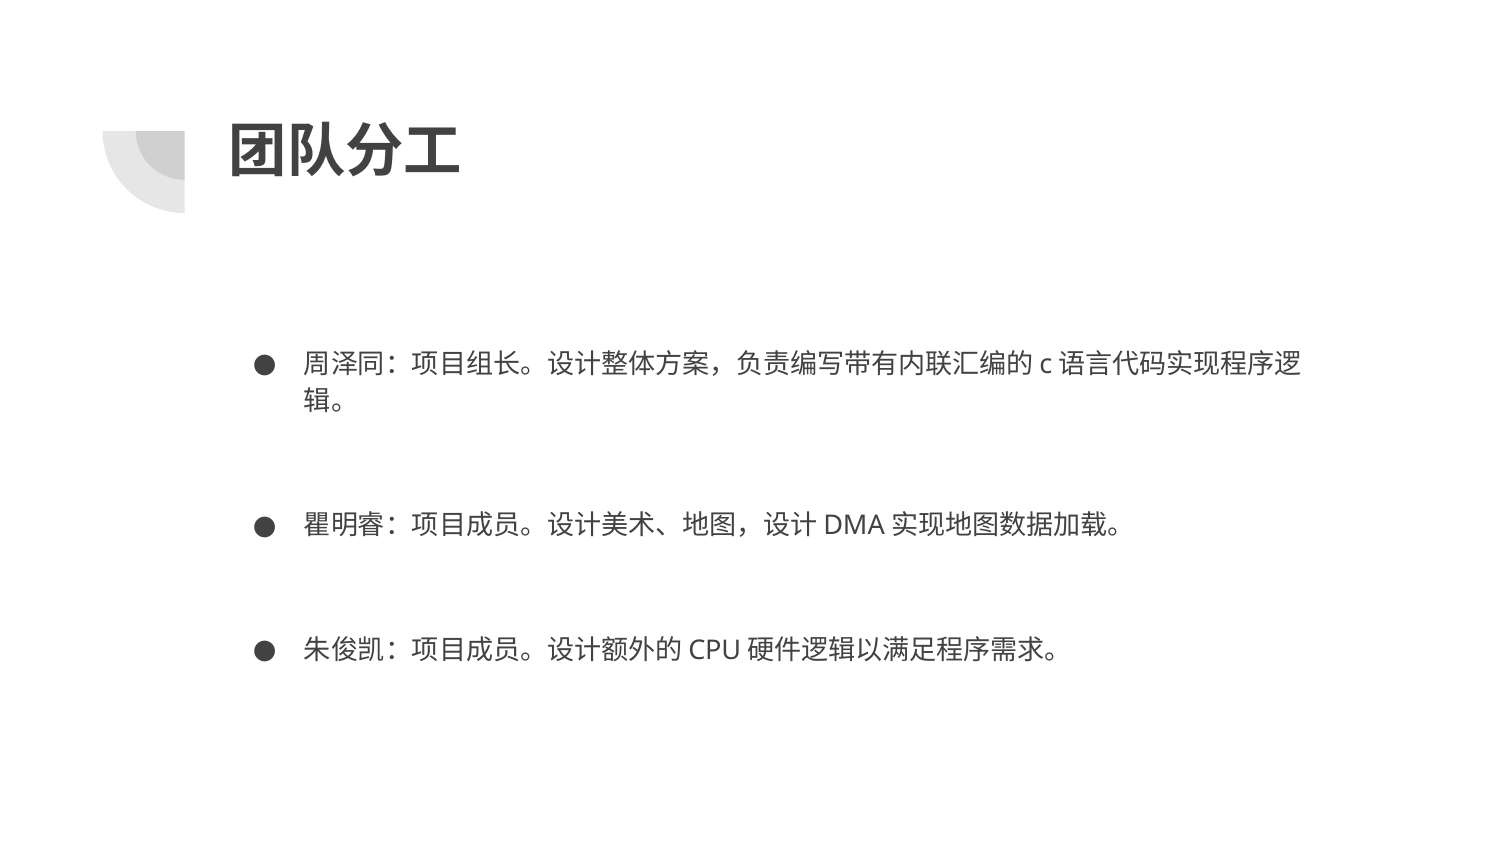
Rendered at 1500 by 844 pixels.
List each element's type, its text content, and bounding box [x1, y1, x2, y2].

list 周泽同：项目组长。设计整体方案，负责编写带有内联汇编的c语言代码实现程序逻辑。 瞿明睿：项目成员。设计美术、地图，设计DMA实现地图数据加载。 朱俊凯：项目成员。设计额外的CPU硬件逻辑以满足程序需求。 [213, 326, 1368, 744]
title 团队分工 [213, 98, 1368, 263]
